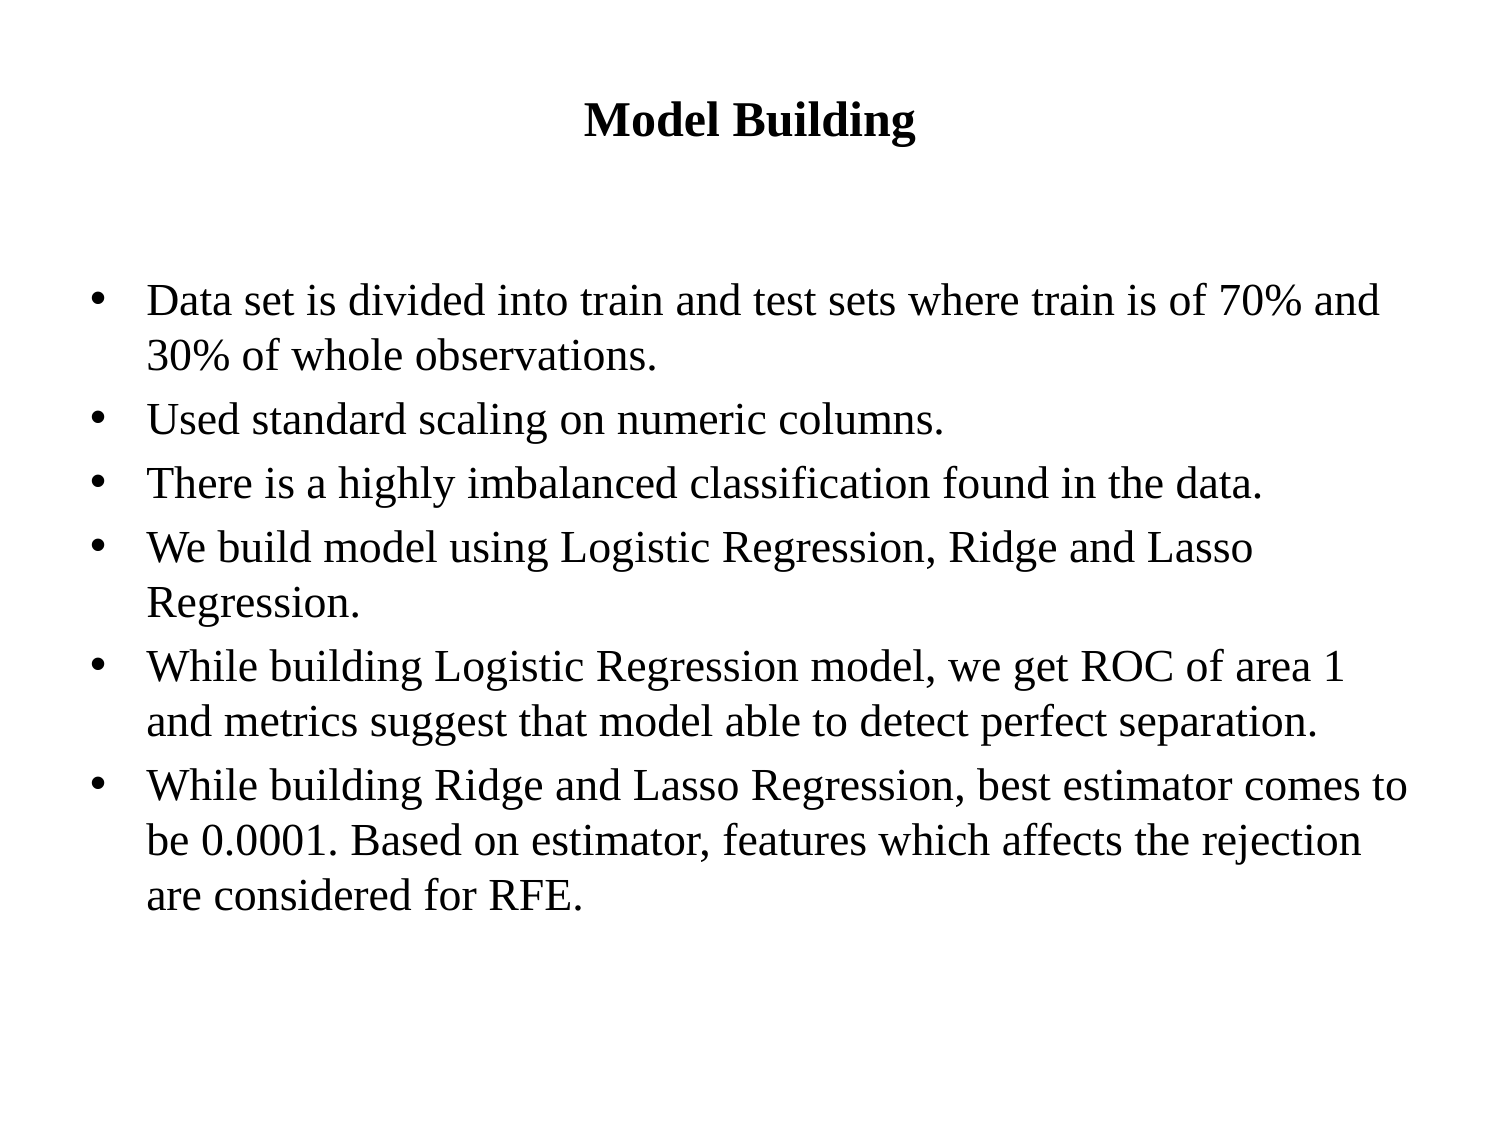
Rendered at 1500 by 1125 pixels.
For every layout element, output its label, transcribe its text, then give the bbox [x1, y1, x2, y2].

list Data set is divided into train and test sets where train is of 70% and 30% of whole observations. Used standard scaling on numeric columns. There is a highly imbalanced classification found in the data. We build model using Logistic Regression, Ridge and Lasso Regression. While building Logistic Regression model, we get ROC of area 1 and metrics suggest that model able to detect perfect separation. While building Ridge and Lasso Regression, best estimator comes to be 0.0001. Based on estimator, features which affects the rejection are considered for RFE. [75, 262, 1425, 1005]
title Model Building [75, 45, 1425, 188]
